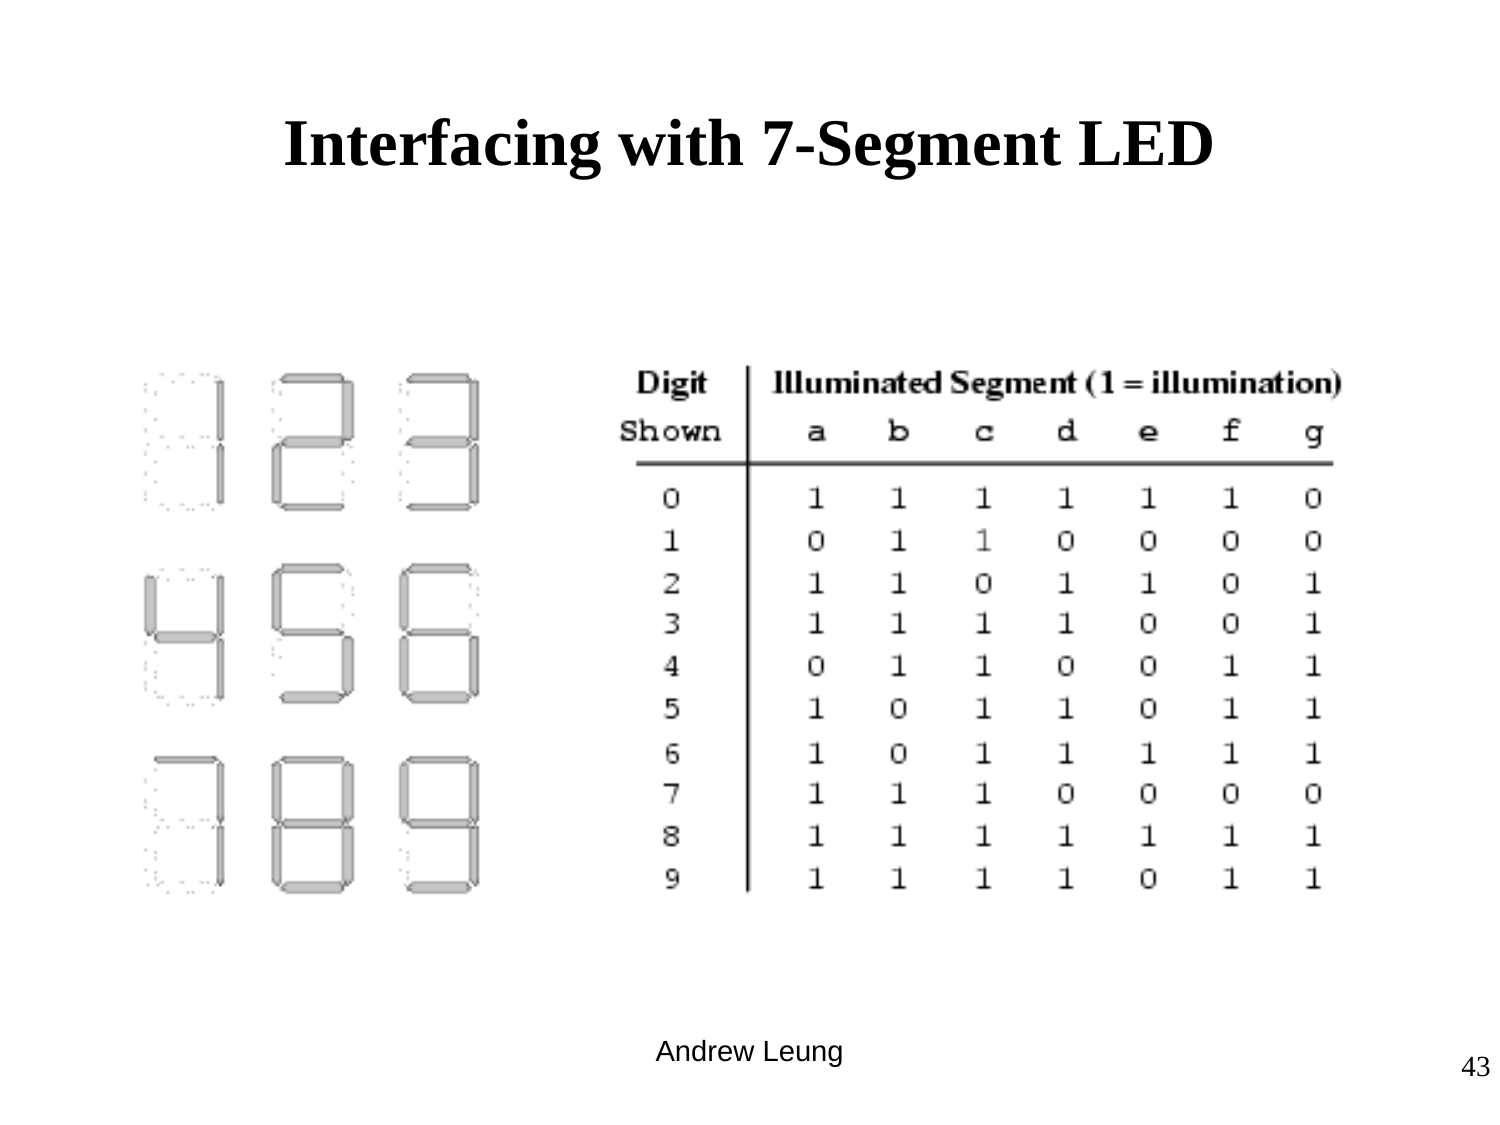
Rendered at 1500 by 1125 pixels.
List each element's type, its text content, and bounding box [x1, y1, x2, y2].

slide_number 43 [1155, 1039, 1500, 1118]
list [130, 354, 1364, 917]
title Interfacing with 7-Segment LED [75, 45, 1425, 233]
footer Andrew Leung [512, 1024, 988, 1103]
